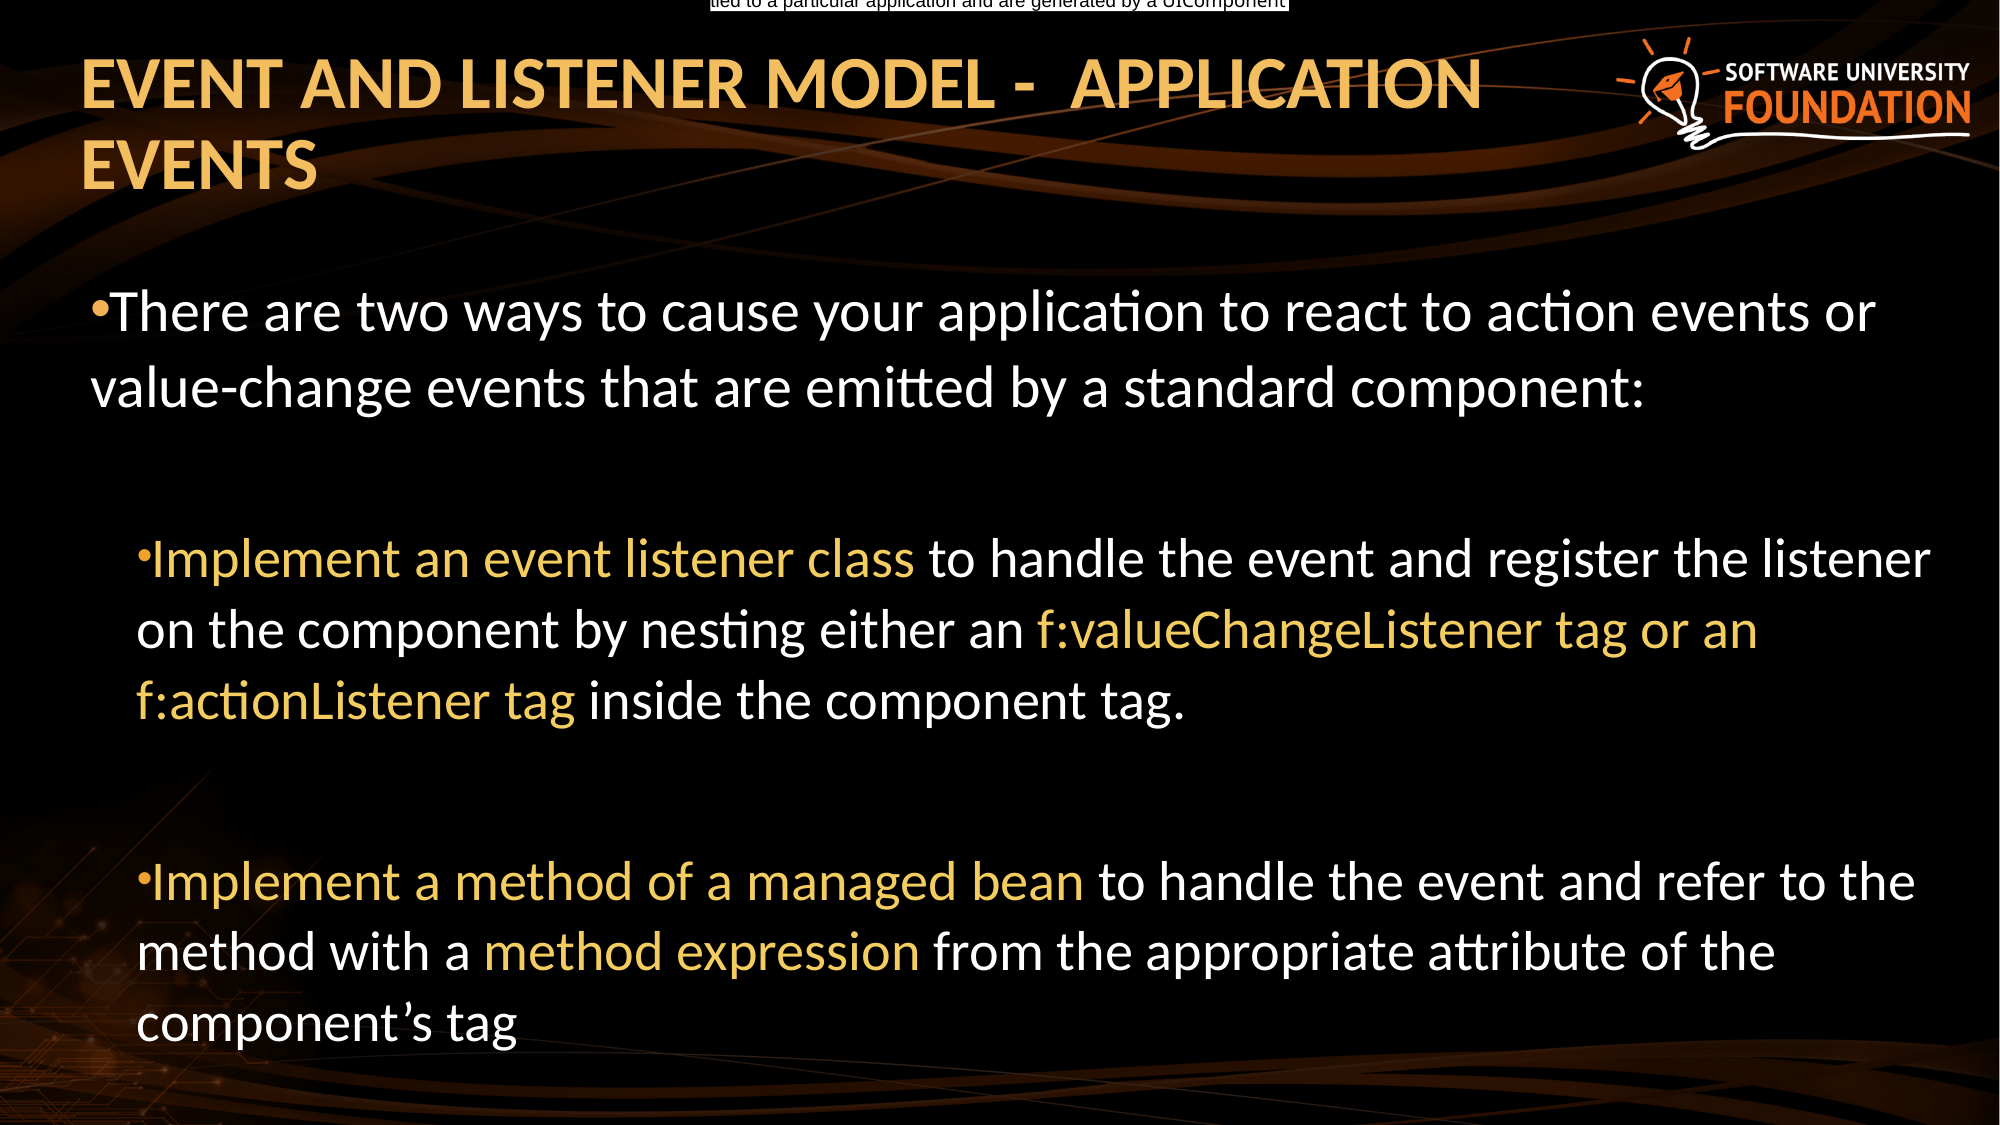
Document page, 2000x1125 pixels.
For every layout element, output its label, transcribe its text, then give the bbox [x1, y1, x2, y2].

picture [0, 0, 2000, 1125]
list There are two ways to cause your application to react to action events or value-change events that are emitted by a standard component: Implement an event listener class to handle the event and register the listener on the component by nesting either an f:valueChangeListener tag or an f:actionListener tag inside the component tag. Implement a method of a managed bean to handle the event and refer to the method with a method expression from the appropriate attribute of the component’s tag [37, 262, 1975, 1059]
title EVENT AND LISTENER MODEL - APPLICATION EVENTS [62, 37, 1663, 213]
text_box tied to a particular application and are generated by a UIComponent [710, 0, 1289, 12]
text_box [984, 486, 1015, 639]
